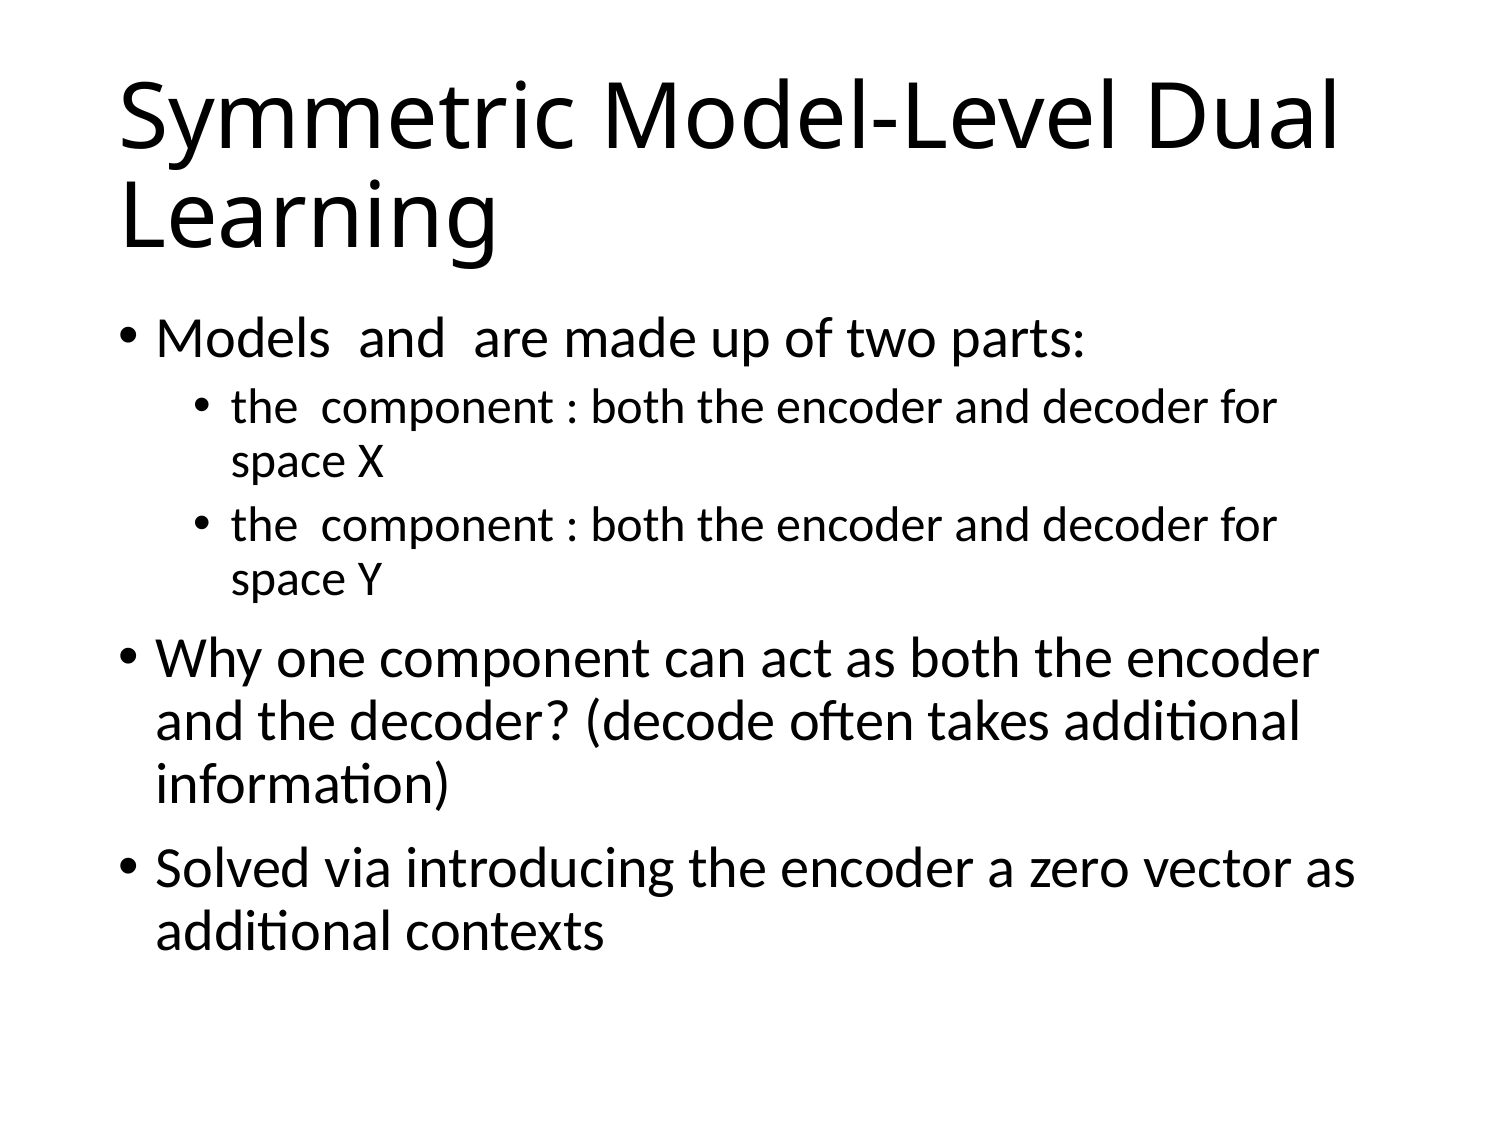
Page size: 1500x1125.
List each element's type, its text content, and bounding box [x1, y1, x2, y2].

title Symmetric Model-Level Dual Learning [103, 59, 1397, 278]
